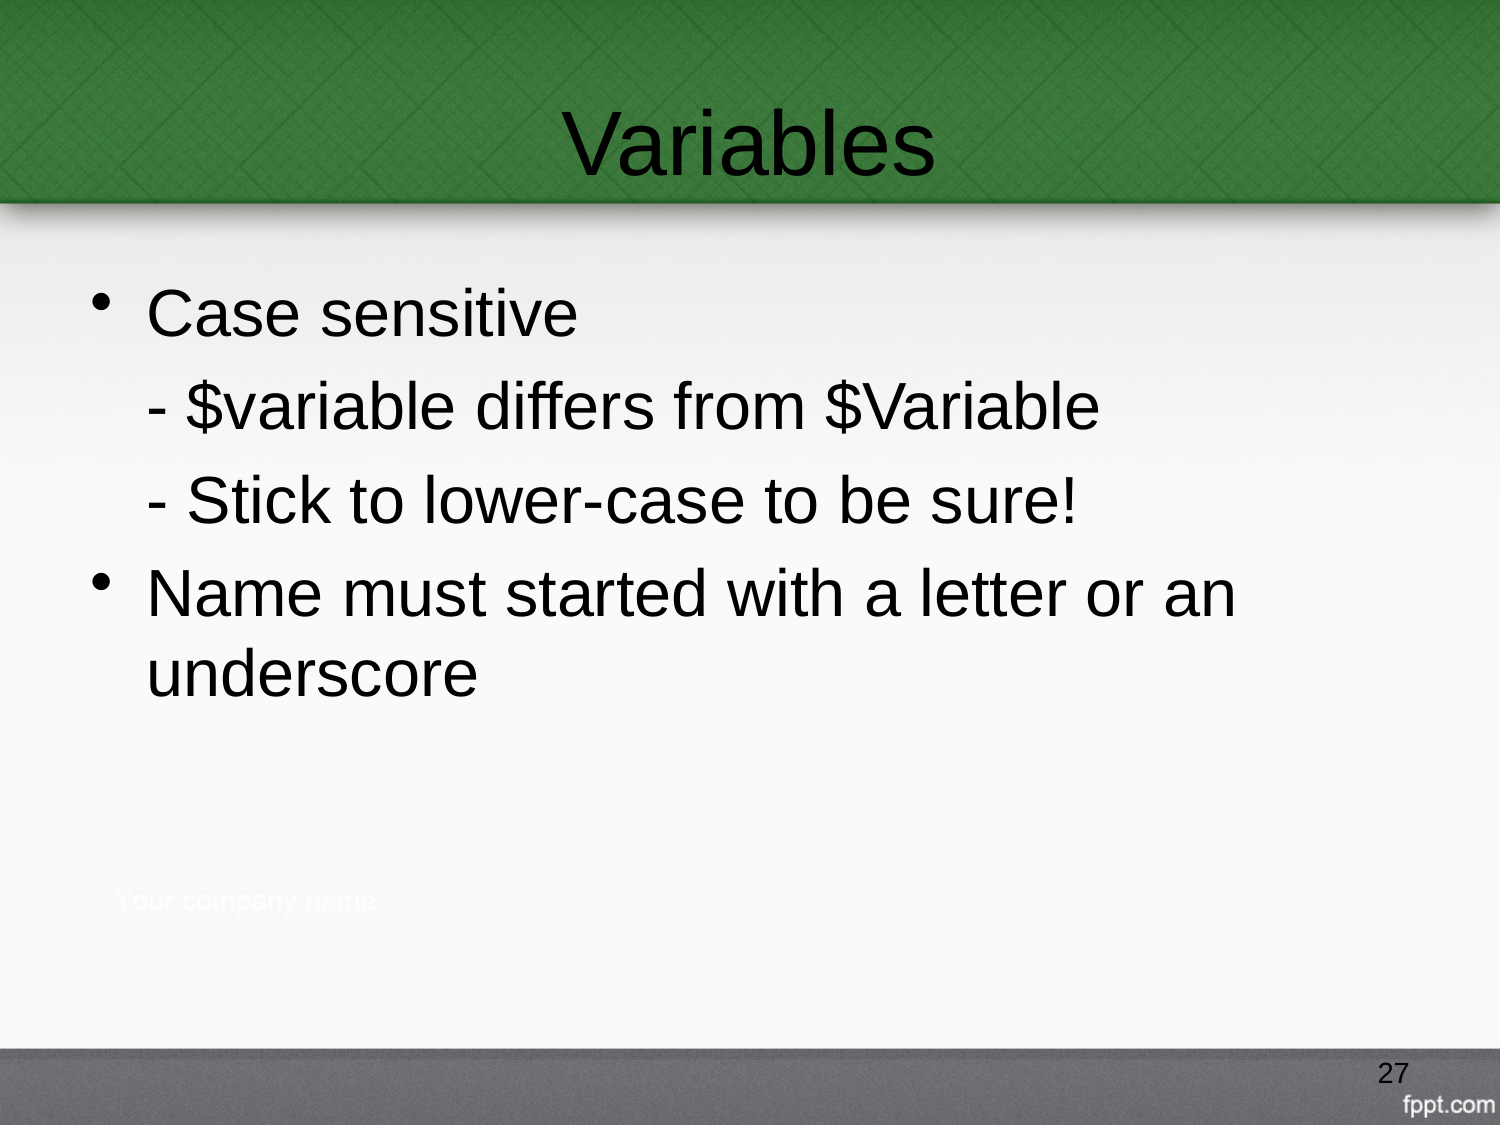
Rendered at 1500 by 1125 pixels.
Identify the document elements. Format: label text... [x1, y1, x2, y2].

slide_number 27 [1074, 1046, 1426, 1125]
picture [0, 0, 1500, 1125]
title Variables [74, 44, 1426, 233]
list Case sensitive - $variable differs from $Variable - Stick to lower-case to be sure! Name must started with a letter or an underscore [74, 262, 1426, 1006]
